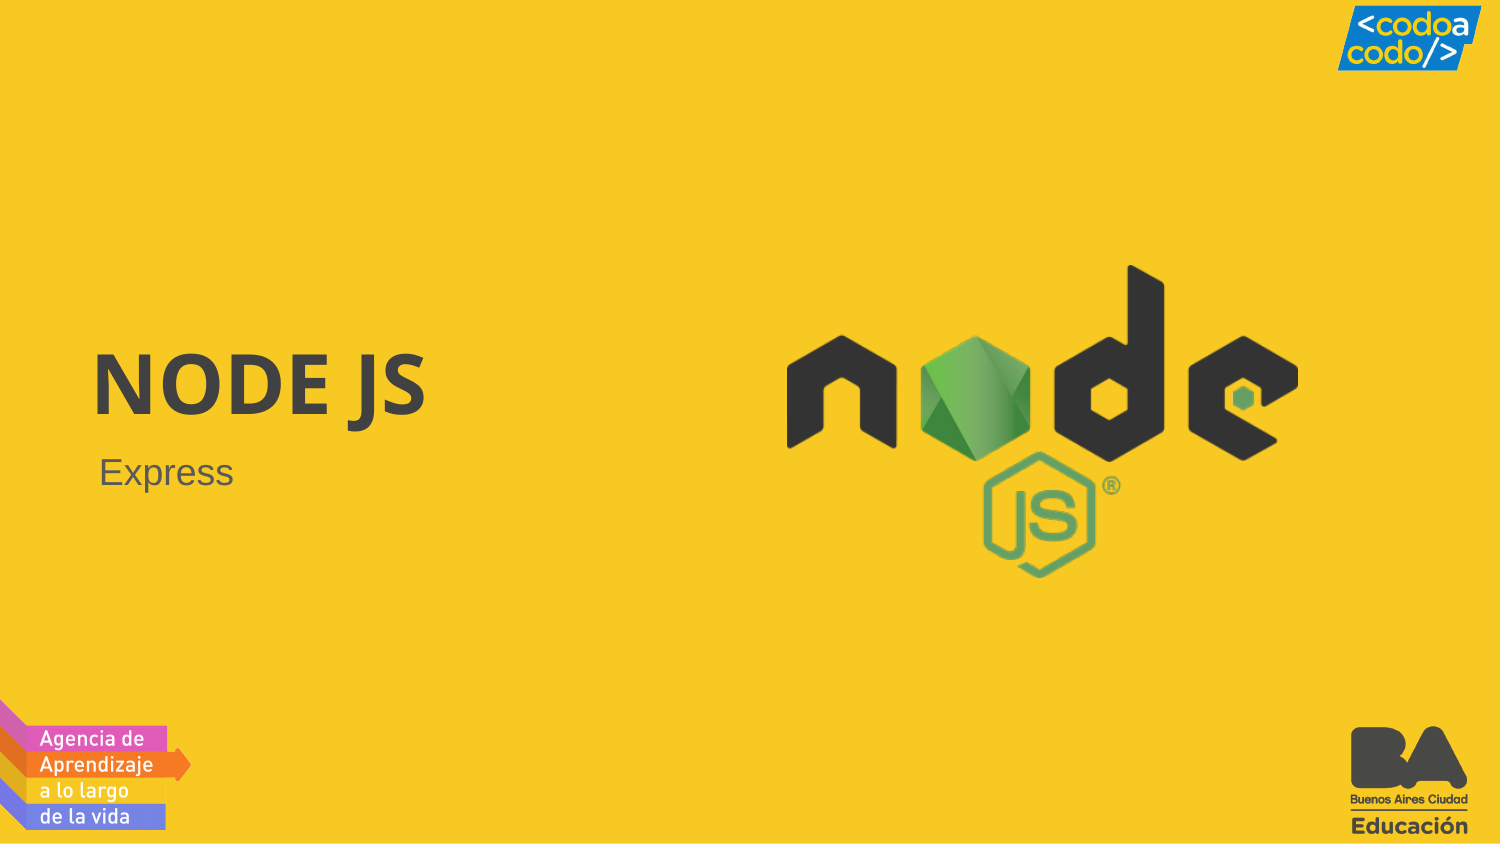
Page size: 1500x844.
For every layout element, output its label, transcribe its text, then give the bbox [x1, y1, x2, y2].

title NODE JS [75, 73, 1398, 692]
picture [1337, 5, 1482, 71]
picture [0, 699, 83, 830]
picture [1297, 668, 1500, 844]
subtitle Express [83, 426, 748, 844]
picture [787, 265, 1299, 579]
